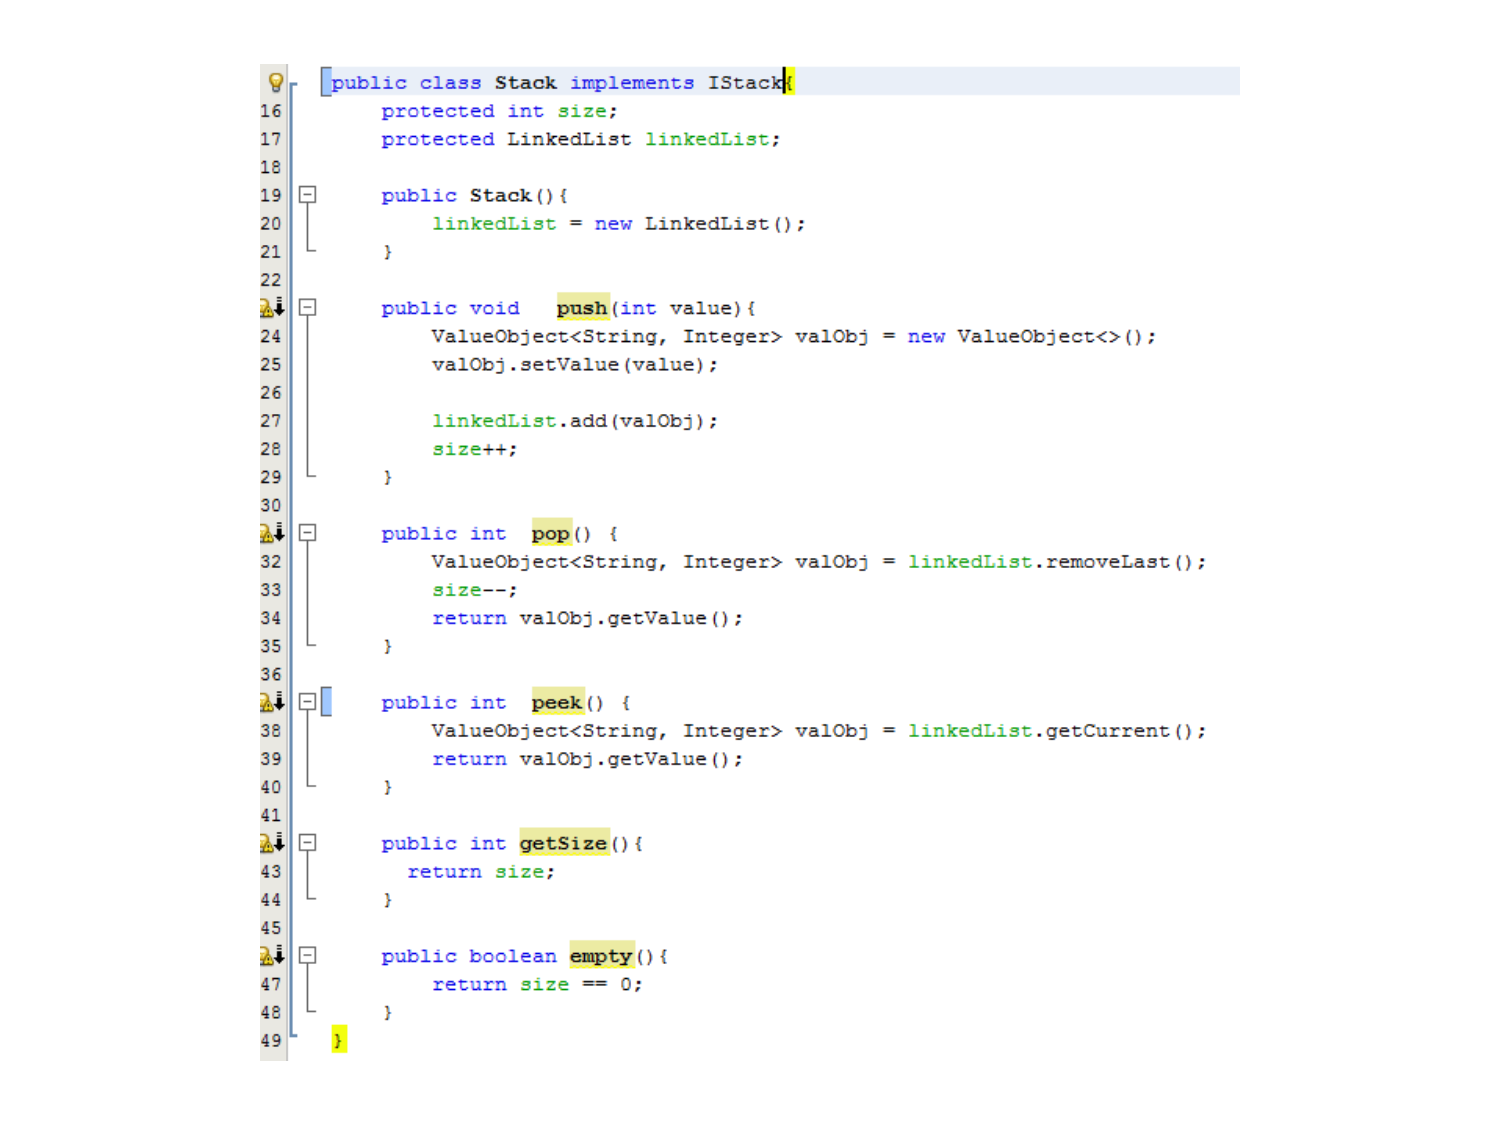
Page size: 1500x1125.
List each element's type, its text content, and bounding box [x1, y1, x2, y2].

picture [260, 64, 1240, 1061]
title Реализация [75, 45, 1425, 233]
